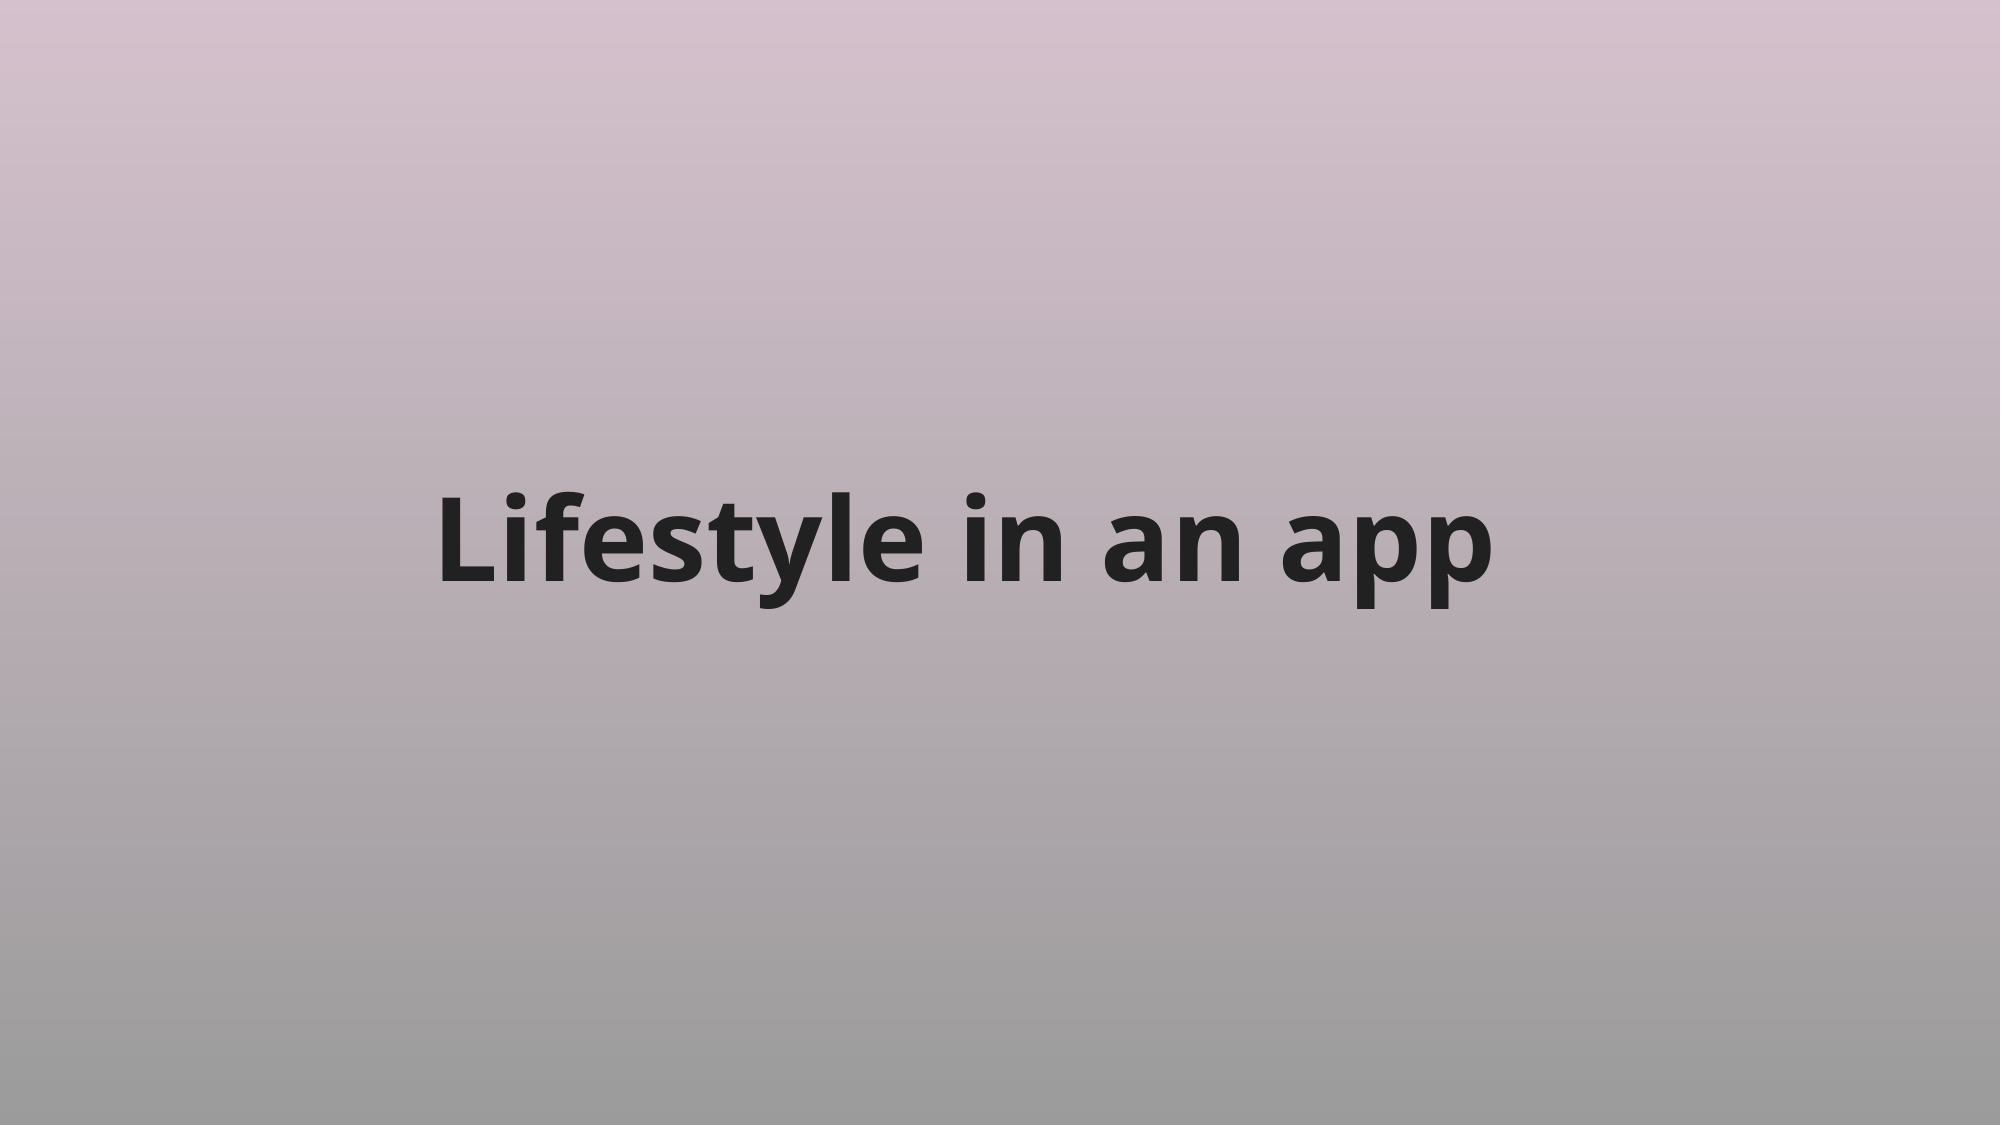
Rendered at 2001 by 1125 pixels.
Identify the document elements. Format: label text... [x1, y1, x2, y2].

title Lifestyle in an app [102, 434, 1828, 653]
